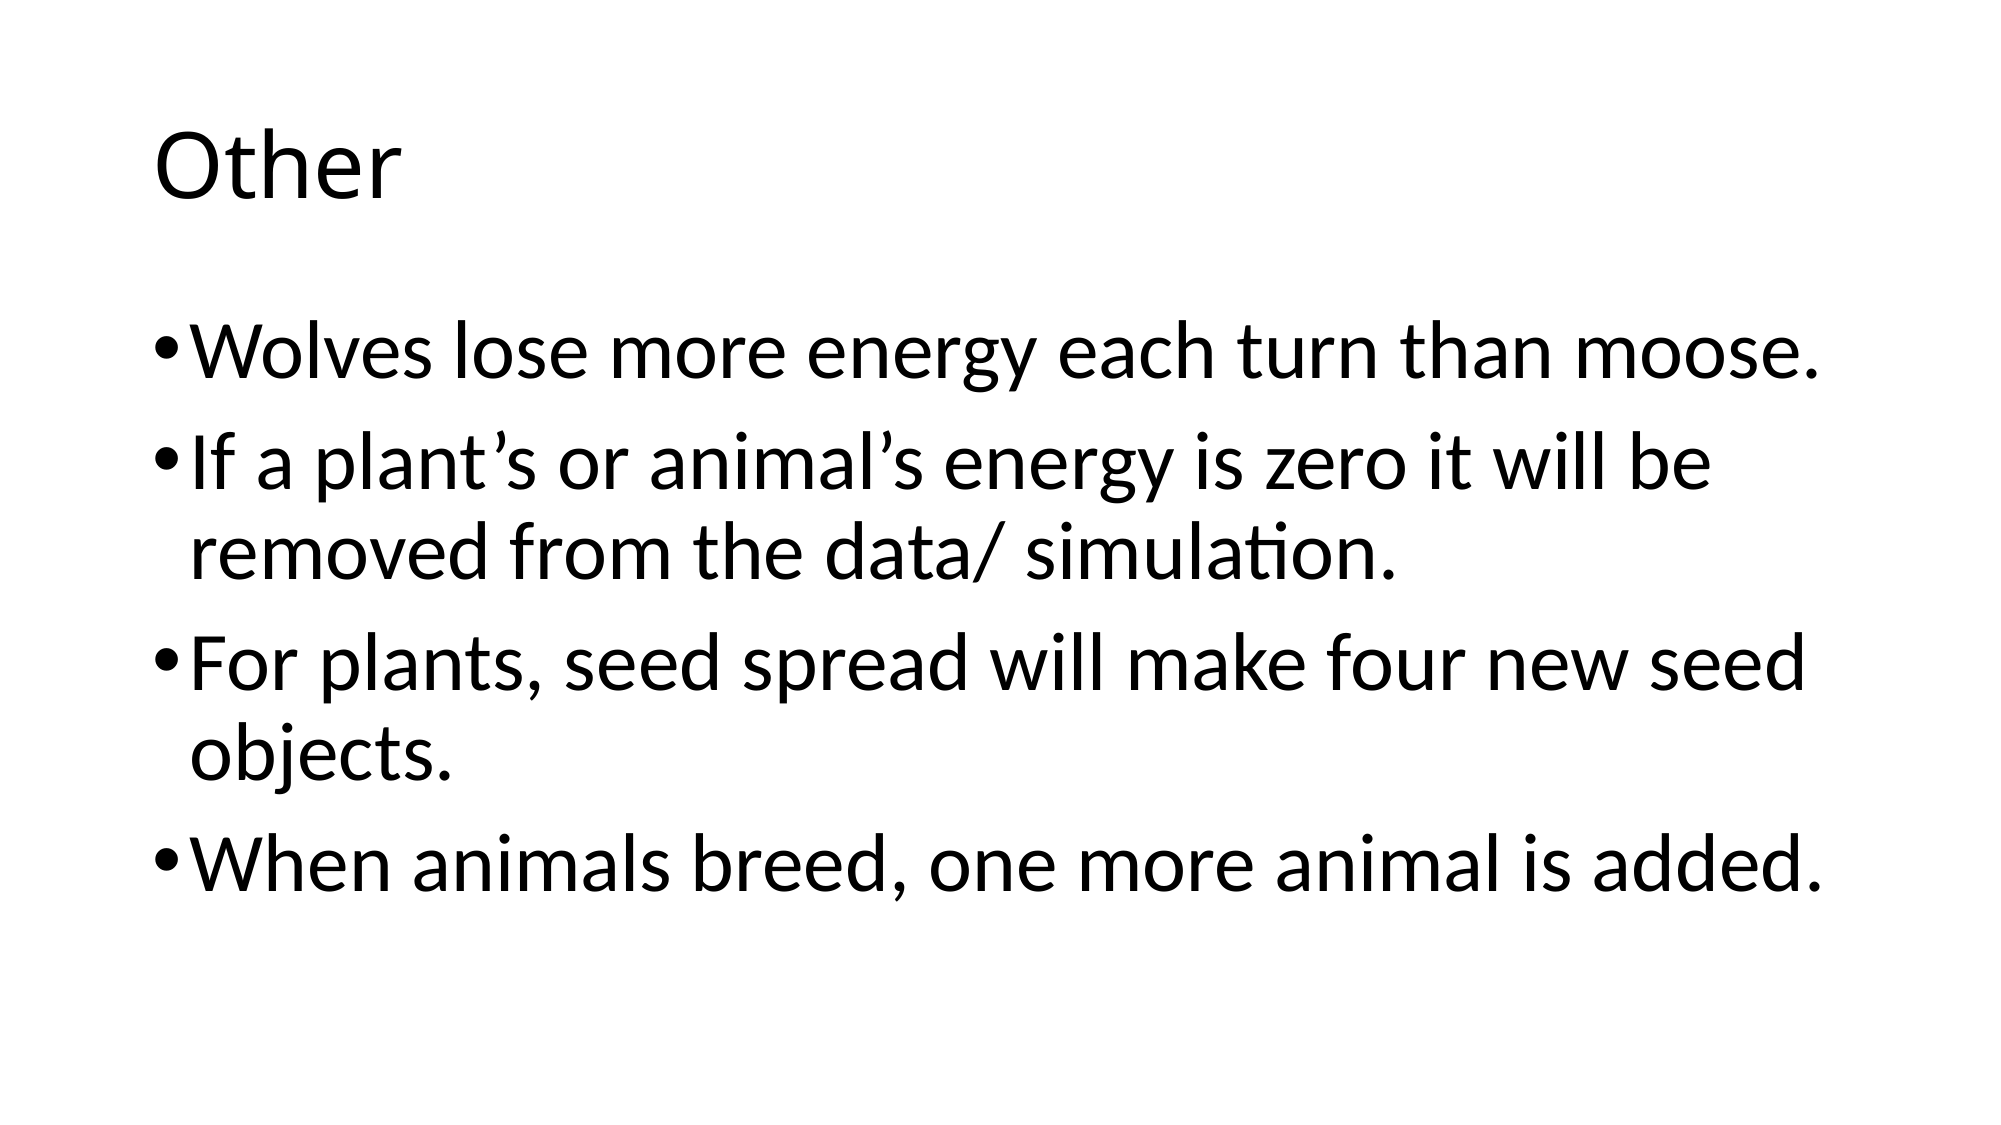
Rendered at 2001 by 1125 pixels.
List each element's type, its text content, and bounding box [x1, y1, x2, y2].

list Wolves lose more energy each turn than moose. If a plant’s or animal’s energy is zero it will be removed from the data/ simulation. For plants, seed spread will make four new seed objects. When animals breed, one more animal is added. [137, 299, 1863, 1014]
title Other [137, 59, 1863, 278]
